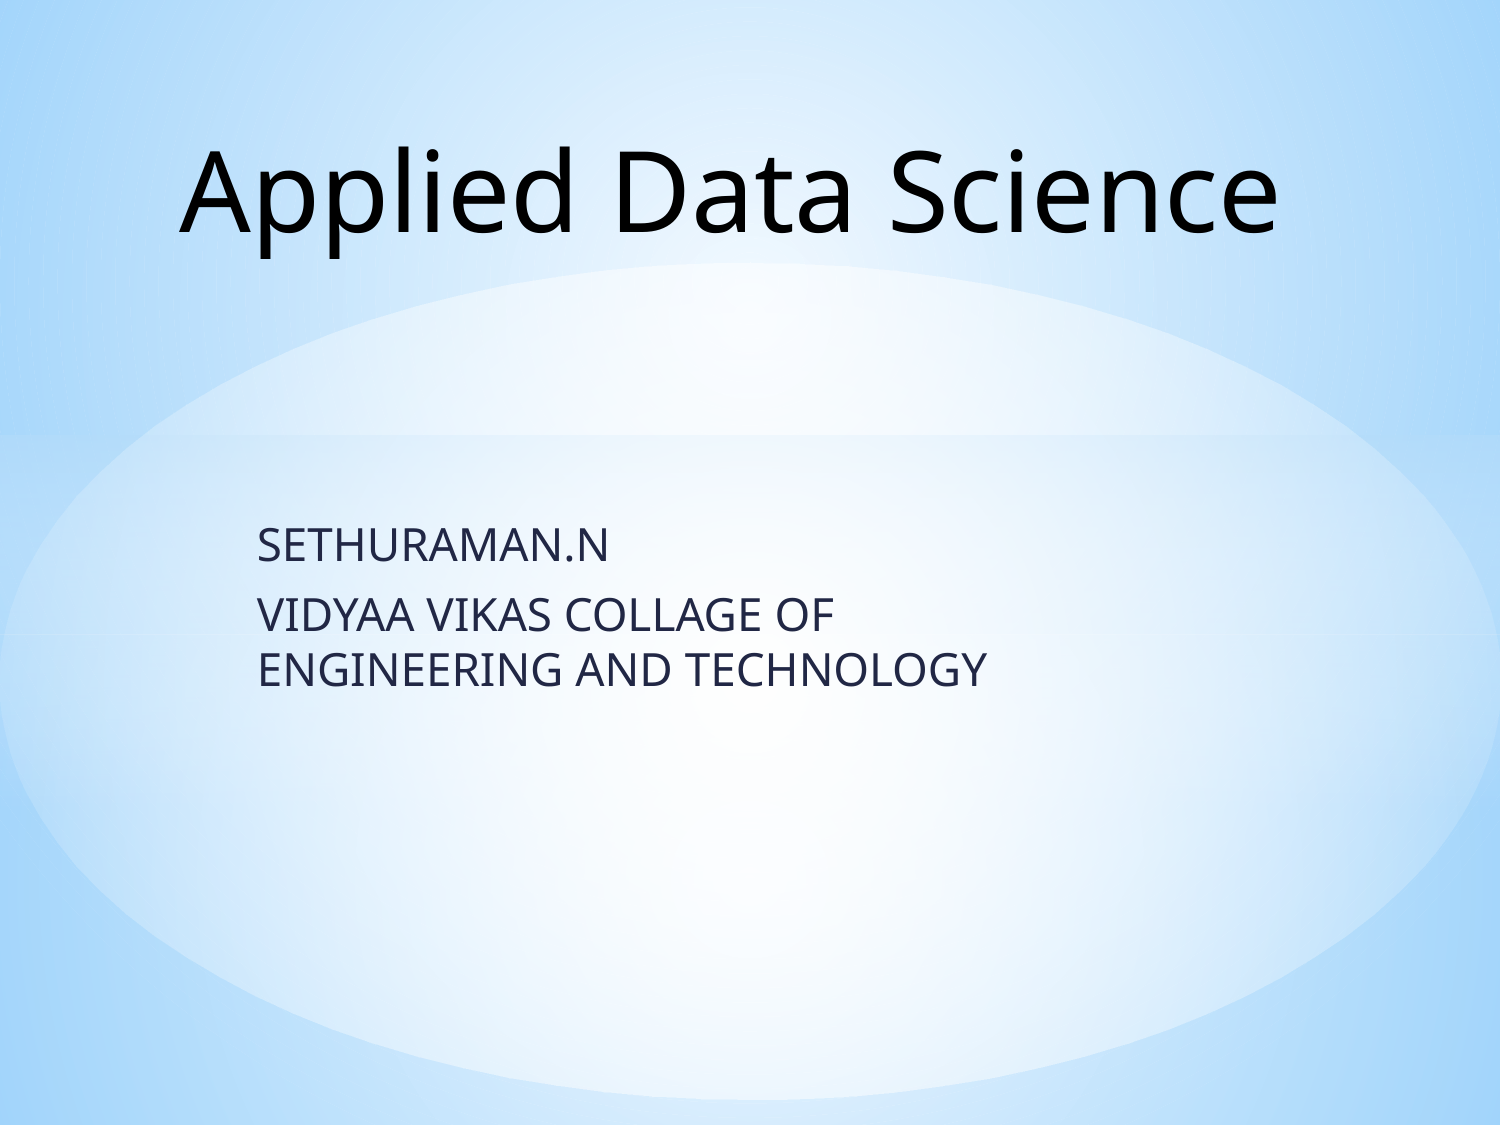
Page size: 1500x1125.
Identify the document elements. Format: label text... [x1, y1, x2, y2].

subtitle SETHURAMAN.N VIDYAA VIKAS COLLAGE OF ENGINEERING AND TECHNOLOGY [241, 437, 1167, 974]
title Applied Data Science [134, 112, 1312, 400]
